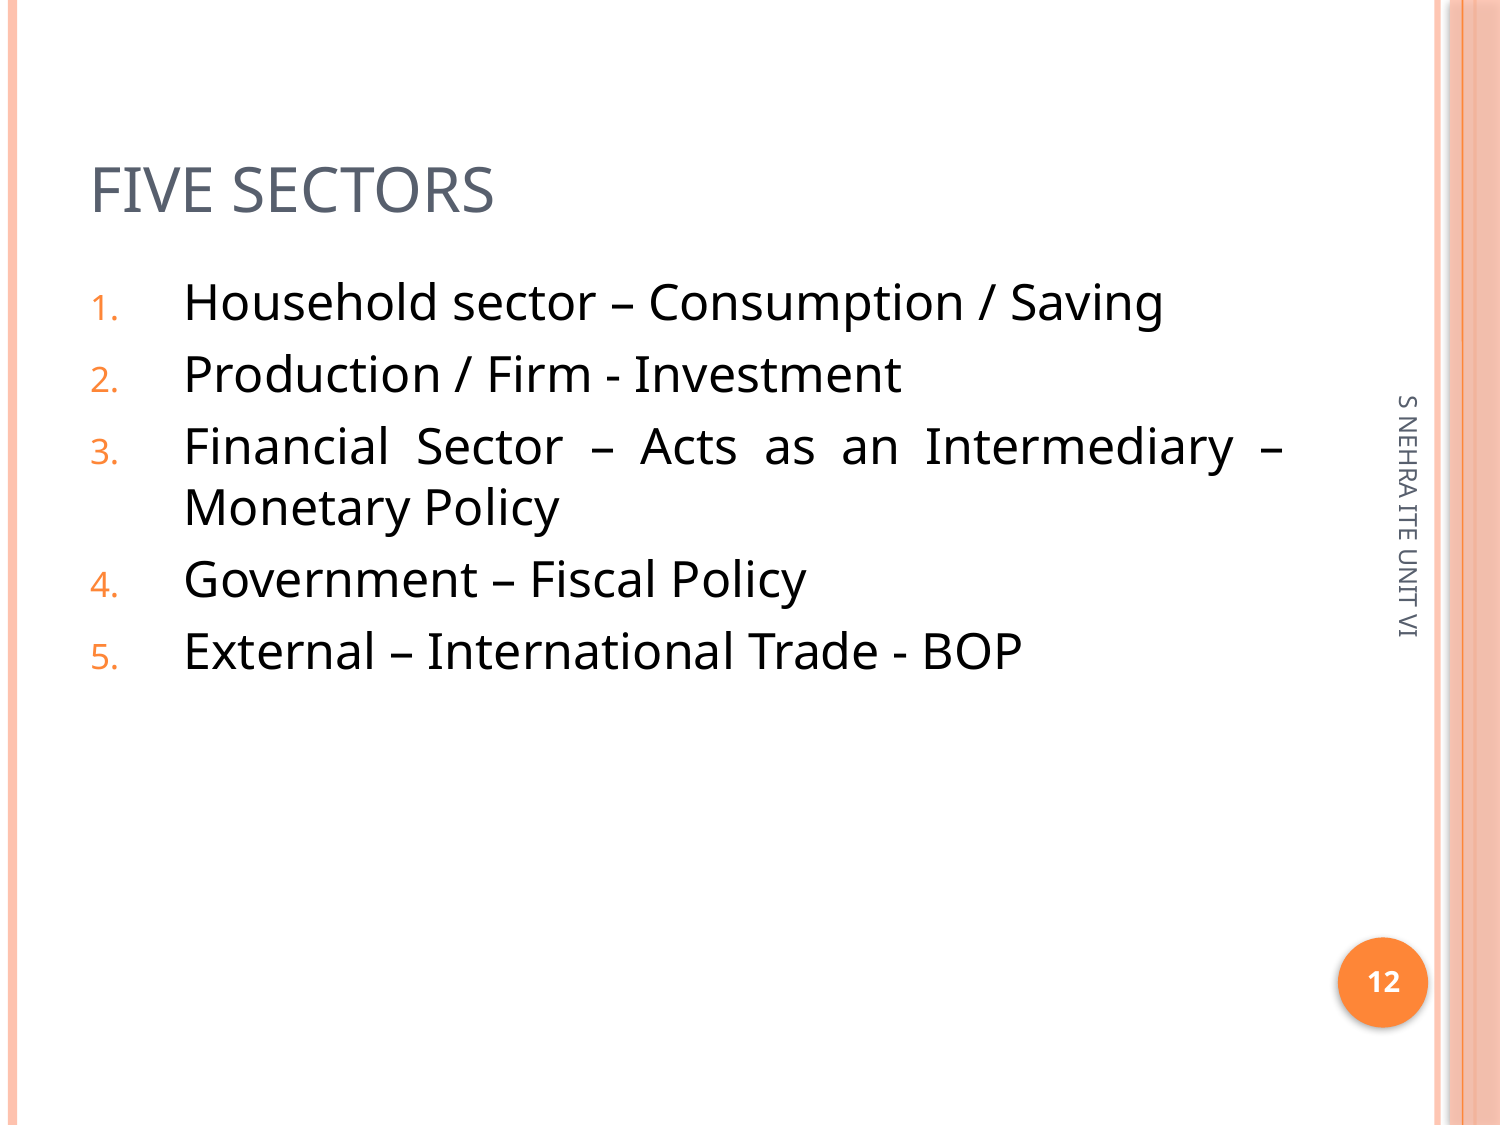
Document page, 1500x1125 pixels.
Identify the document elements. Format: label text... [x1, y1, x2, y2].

slide_number 12 [1333, 940, 1434, 1026]
title Five Sectors [75, 45, 1300, 233]
footer S NEHRA ITE UNIT VI [1379, 380, 1440, 906]
list Household sector – Consumption / Saving Production / Firm - Investment Financial Sector – Acts as an Intermediary – Monetary Policy Government – Fiscal Policy External – International Trade - BOP [74, 262, 1301, 1063]
